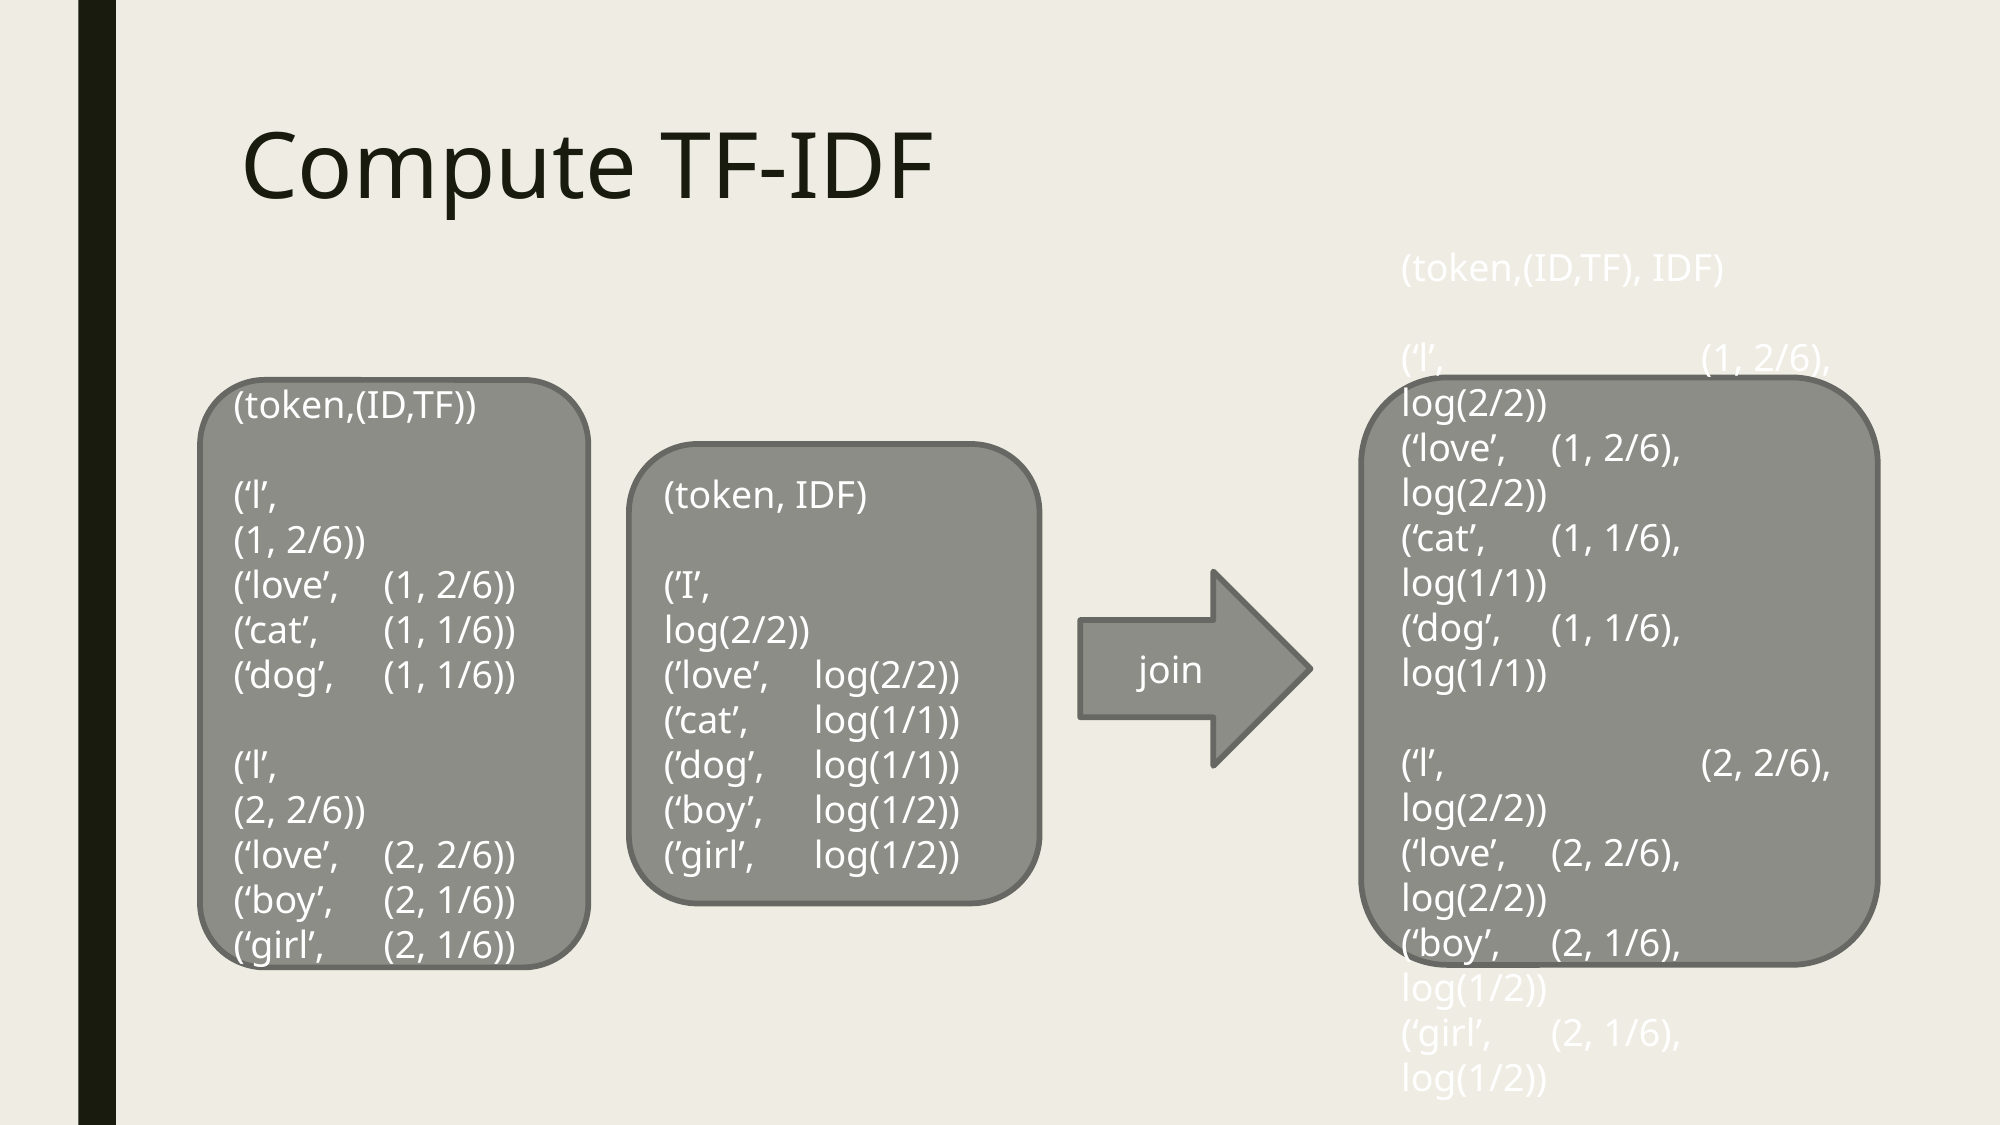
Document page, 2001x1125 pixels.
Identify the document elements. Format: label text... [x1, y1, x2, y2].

title Compute TF-IDF [225, 112, 1800, 357]
text_box (token,(ID,TF), IDF) (‘l’, (1, 2/6), log(2/2)) (‘love’, (1, 2/6), log(2/2)) (‘cat’, (1, 1/6), log(1/1)) (‘dog’, (1, 1/6), log(1/1)) (‘l’, (2, 2/6), log(2/2)) (‘love’, (2, 2/6), log(2/2)) (‘boy’, (2, 1/6), log(1/2)) (‘girl’, (2, 1/6), log(1/2)) [1358, 374, 1881, 968]
text_box (token, IDF) (’I’, log(2/2)) (’love’, log(2/2)) (’cat’, log(1/1)) (’dog’, log(1/1)) (‘boy’, log(1/2)) (’girl’, log(1/2)) [626, 441, 1043, 907]
text_box (token,(ID,TF)) (‘l’, (1, 2/6)) (‘love’, (1, 2/6)) (‘cat’, (1, 1/6)) (‘dog’, (1, 1/6)) (‘l’, (2, 2/6)) (‘love’, (2, 2/6)) (‘boy’, (2, 1/6)) (‘girl’, (2, 1/6)) [197, 376, 592, 971]
text_box join [1077, 568, 1314, 769]
